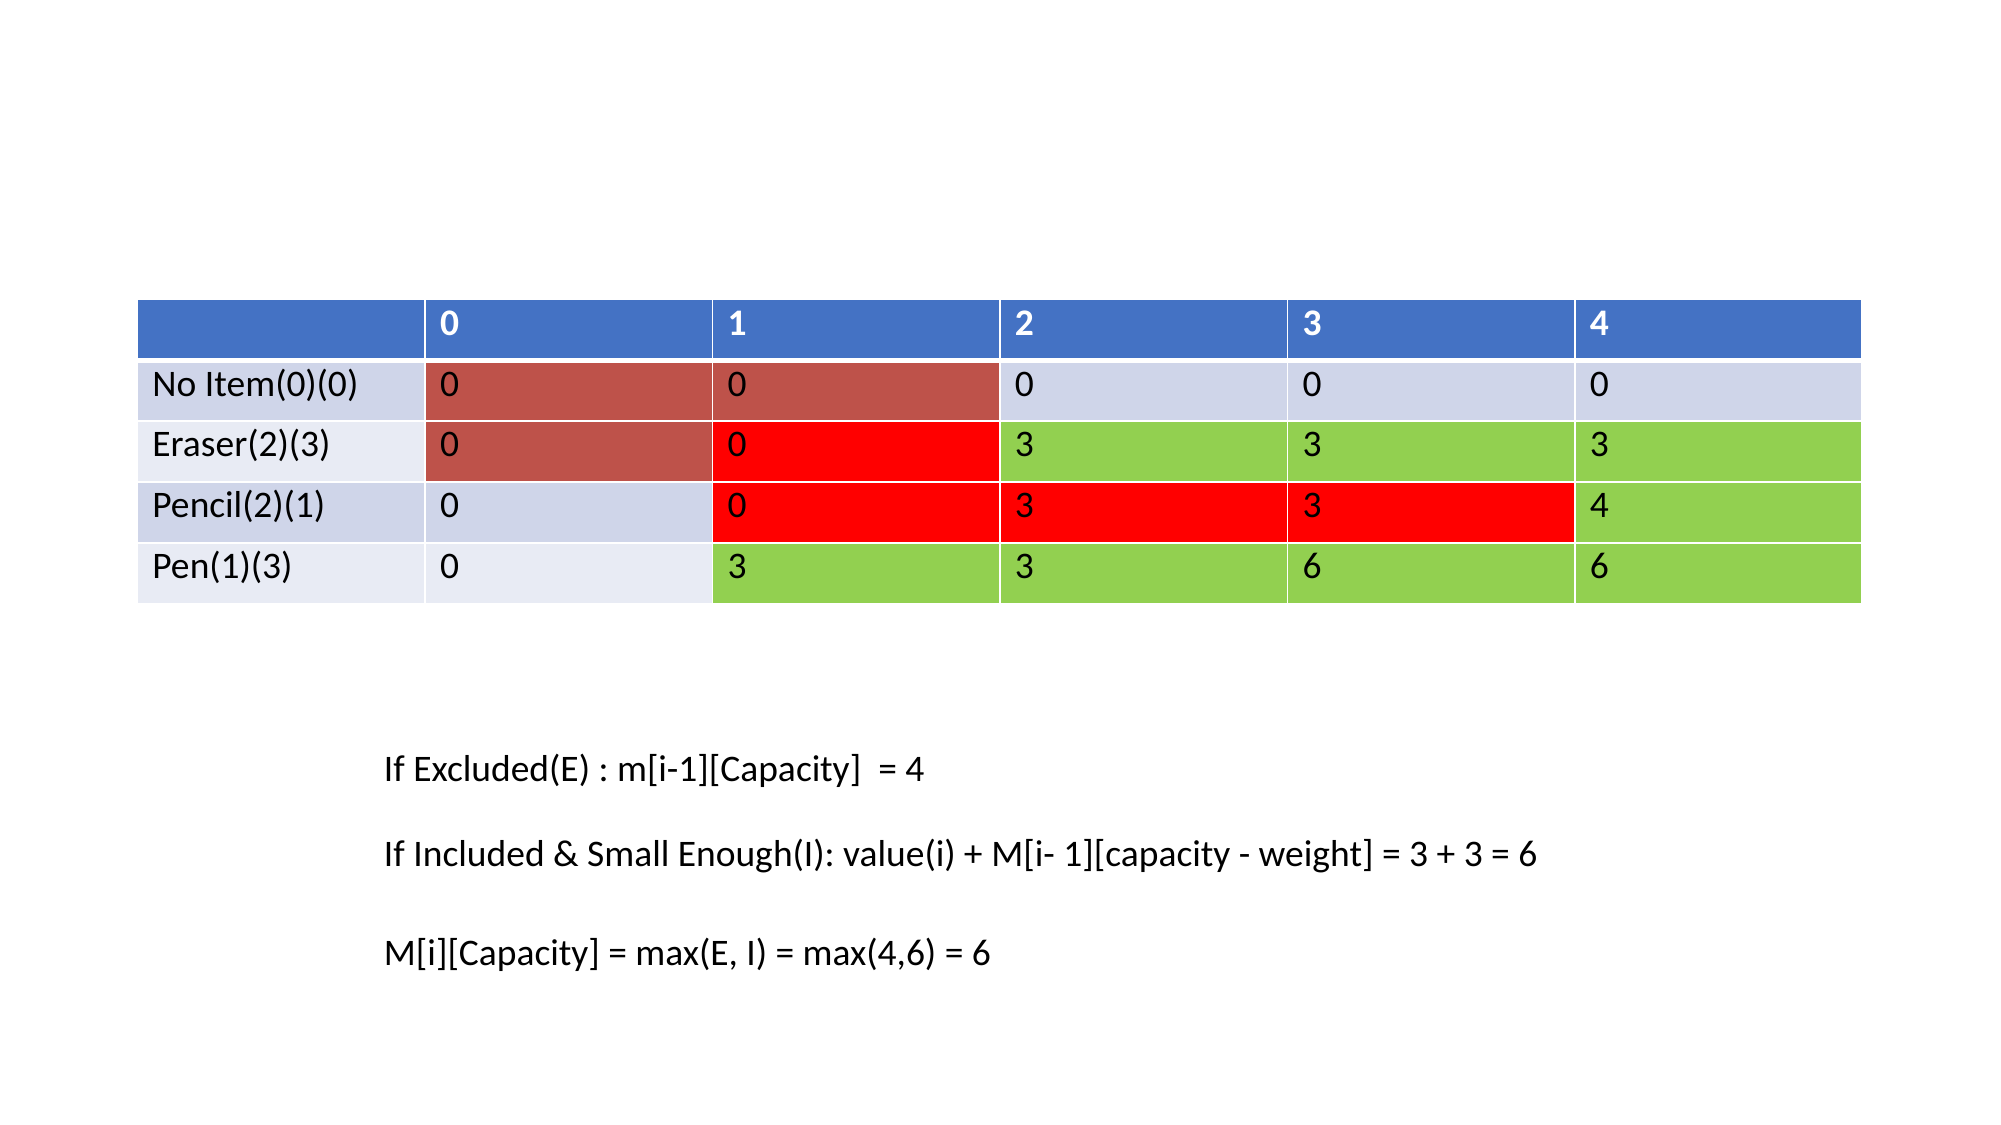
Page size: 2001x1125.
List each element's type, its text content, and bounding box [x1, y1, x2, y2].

table_cell 0 [426, 363, 712, 420]
text_box If Included & Small Enough(I): value(i) + M[i- 1][capacity - weight] = 3 + 3 = 6 [369, 821, 1657, 882]
table_cell 0 [713, 363, 999, 420]
table_cell 0 [426, 483, 712, 542]
table_cell 0 [713, 483, 999, 542]
text_box M[i][Capacity] = max(E, I) = max(4,6) = 6 [369, 920, 1387, 981]
table_header 4 [1576, 300, 1861, 358]
table_header 2 [1001, 300, 1287, 358]
table_cell 3 [1576, 422, 1861, 481]
table_cell No Item(0)(0) [138, 363, 424, 420]
table_cell 3 [1001, 483, 1287, 542]
table_cell 3 [1288, 422, 1574, 481]
table_header 3 [1288, 300, 1574, 358]
table_cell 4 [1576, 483, 1861, 542]
table_cell 3 [713, 544, 999, 603]
table_header 0 [426, 300, 712, 358]
table_cell Pen(1)(3) [138, 544, 424, 603]
table_cell 0 [1288, 363, 1574, 420]
table_cell Eraser(2)(3) [138, 422, 424, 481]
table_cell 3 [1001, 544, 1287, 603]
table_cell 0 [426, 422, 712, 481]
table_cell 0 [713, 422, 999, 481]
table_cell 0 [1001, 363, 1287, 420]
table_cell 3 [1288, 483, 1574, 542]
table_cell 6 [1576, 544, 1861, 603]
table_cell Pencil(2)(1) [138, 483, 424, 542]
table_cell 6 [1288, 544, 1574, 603]
table_cell 0 [1576, 363, 1861, 420]
table_cell 3 [1001, 422, 1287, 481]
table_header [138, 300, 424, 358]
table_header 1 [713, 300, 999, 358]
text_box If Excluded(E) : m[i-1][Capacity] = 4 [369, 736, 1507, 796]
table_cell 0 [426, 544, 712, 603]
